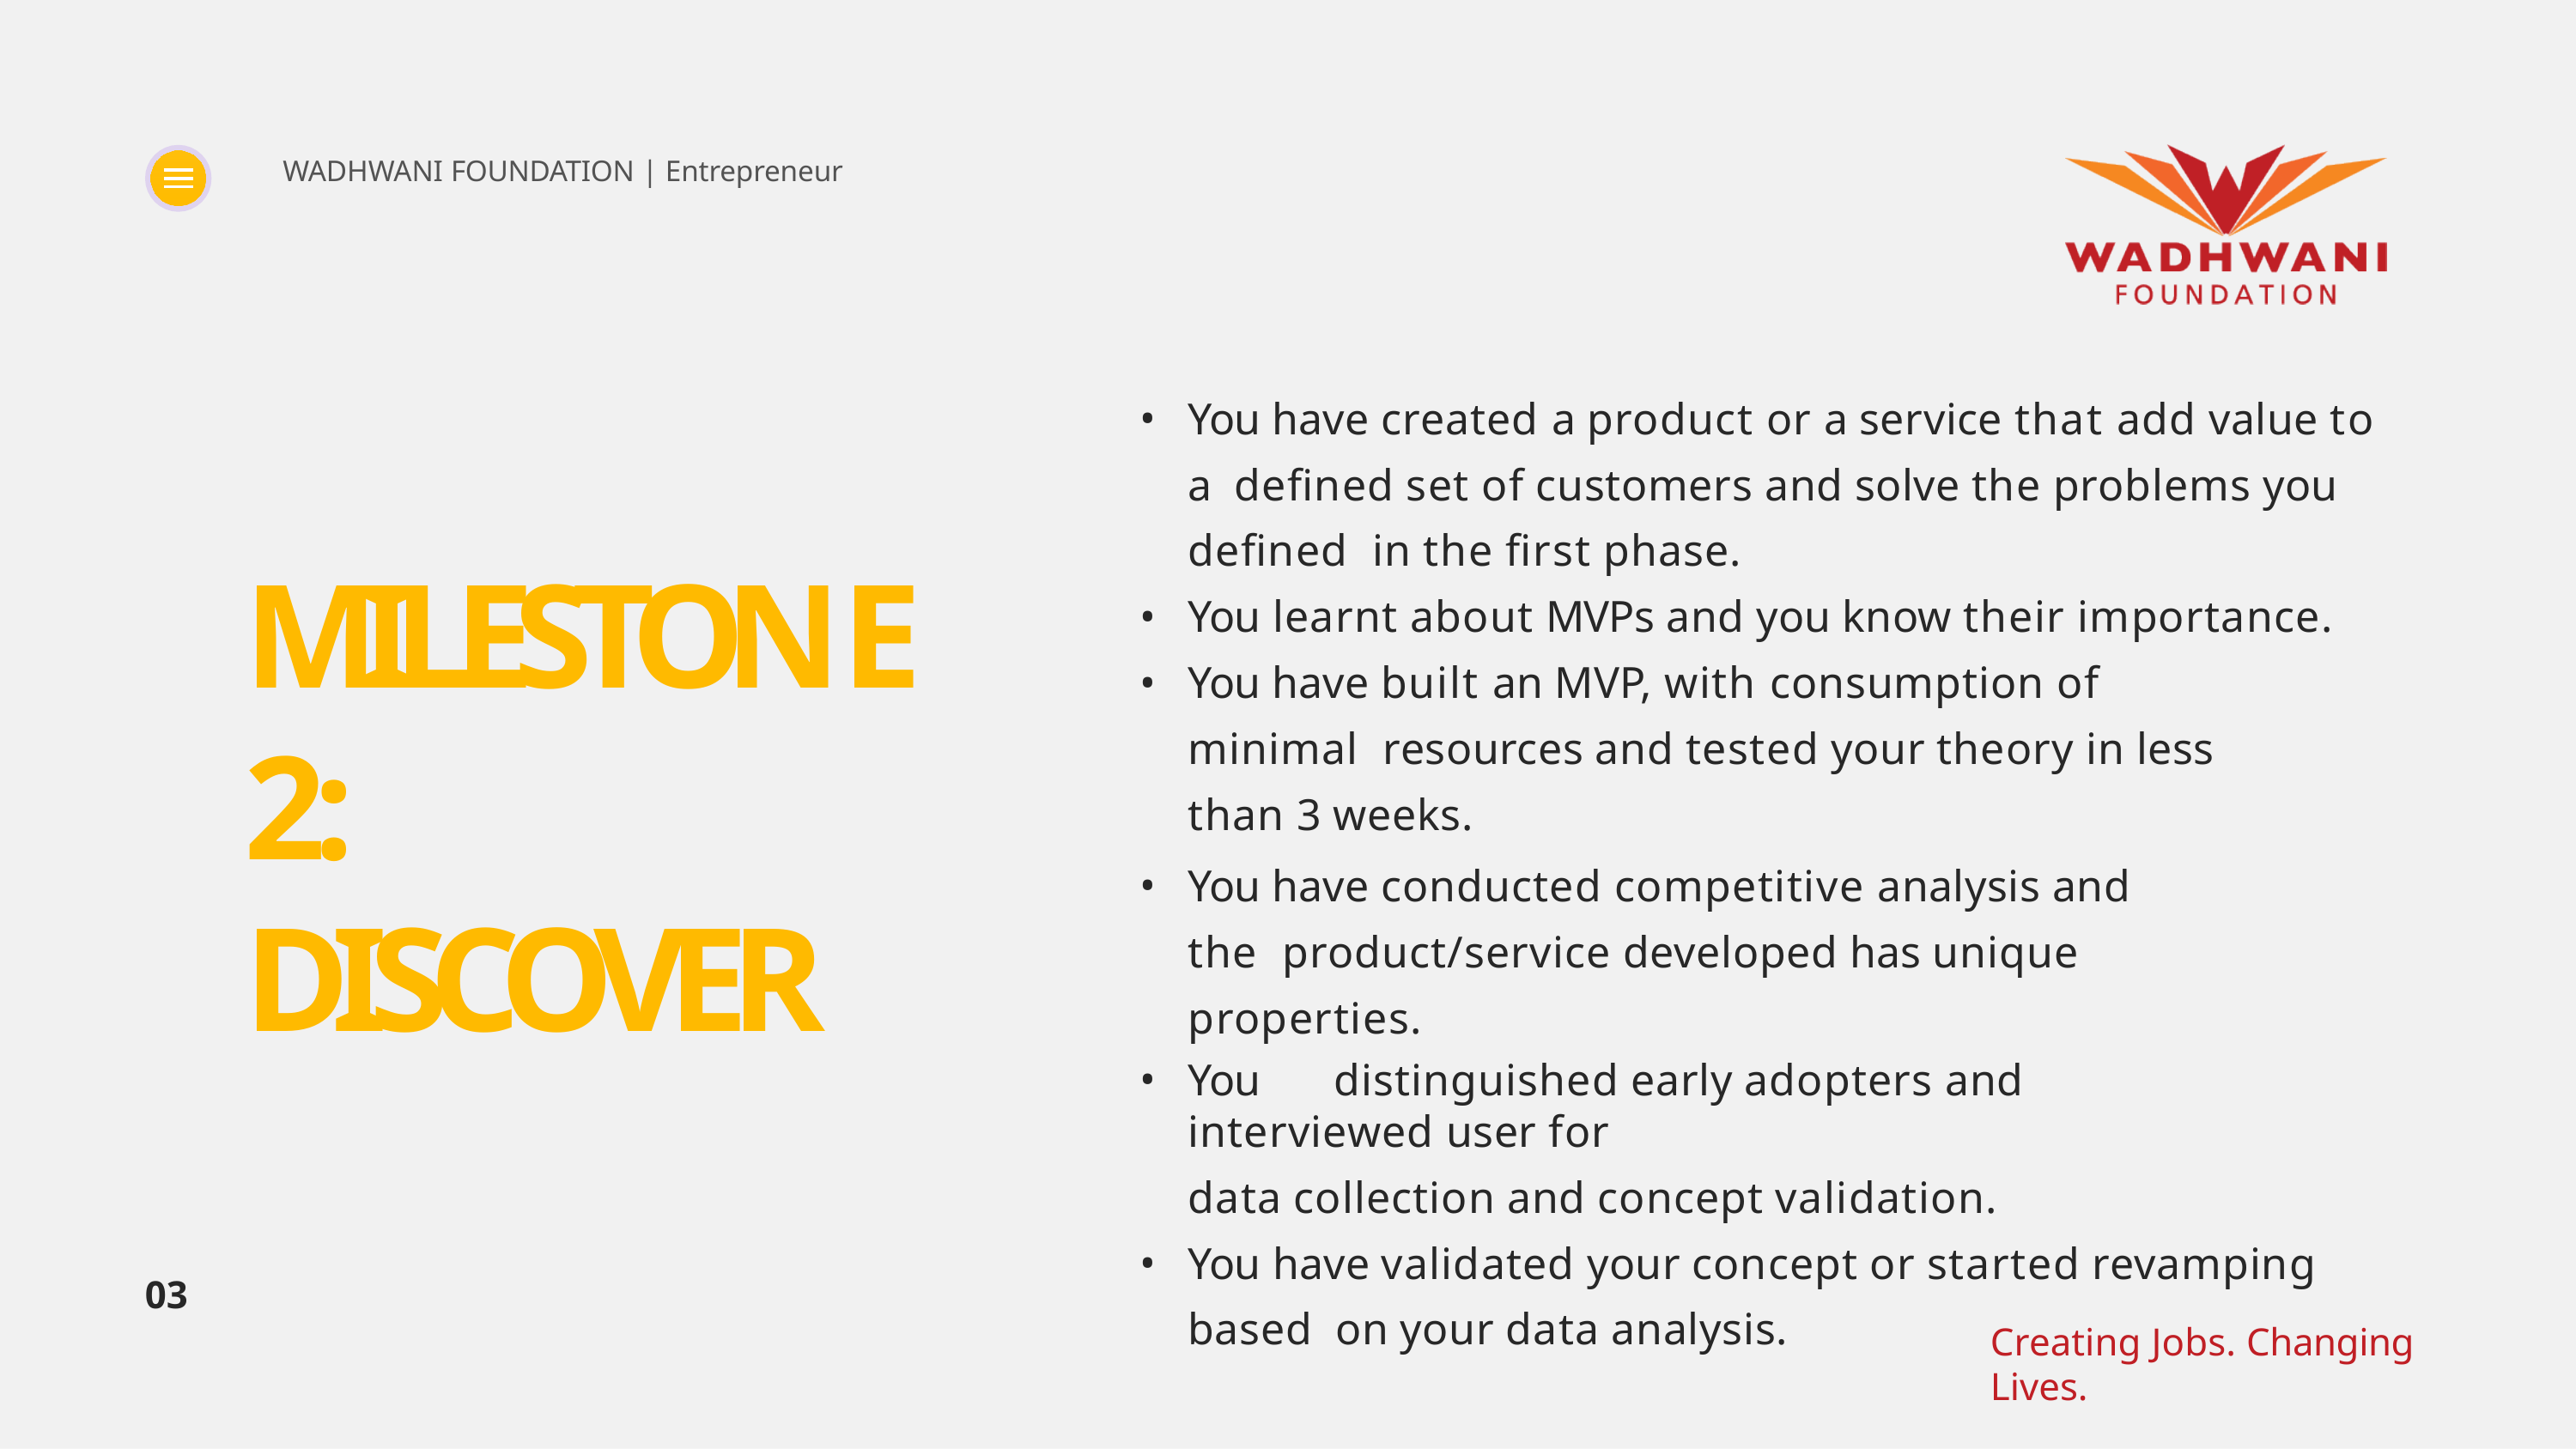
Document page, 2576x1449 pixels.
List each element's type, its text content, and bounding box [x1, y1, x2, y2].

text_box 03 [143, 1269, 191, 1317]
text_box WADHWANI FOUNDATION | Entrepreneur [281, 151, 848, 188]
picture [150, 150, 206, 206]
text_box Creating Jobs. Changing Lives. [1988, 1316, 2512, 1409]
picture [2065, 144, 2387, 305]
text_box You have created a product or a service that add value to a defined set of customers and solve the problems you defined in the first phase. You learnt about MVPs and you know their importance. You have built an MVP, with consumption of minimal resources and tested your theory in less than 3 weeks. You have conducted competitive analysis and the product/service developed has unique properties. You distinguished early adopters and interviewed user for data collection and concept validation. You have validated your concept or started revamping based on your data analysis. [1138, 375, 2384, 1354]
text_box MILESTONE 2: DISCOVER [242, 543, 939, 1061]
